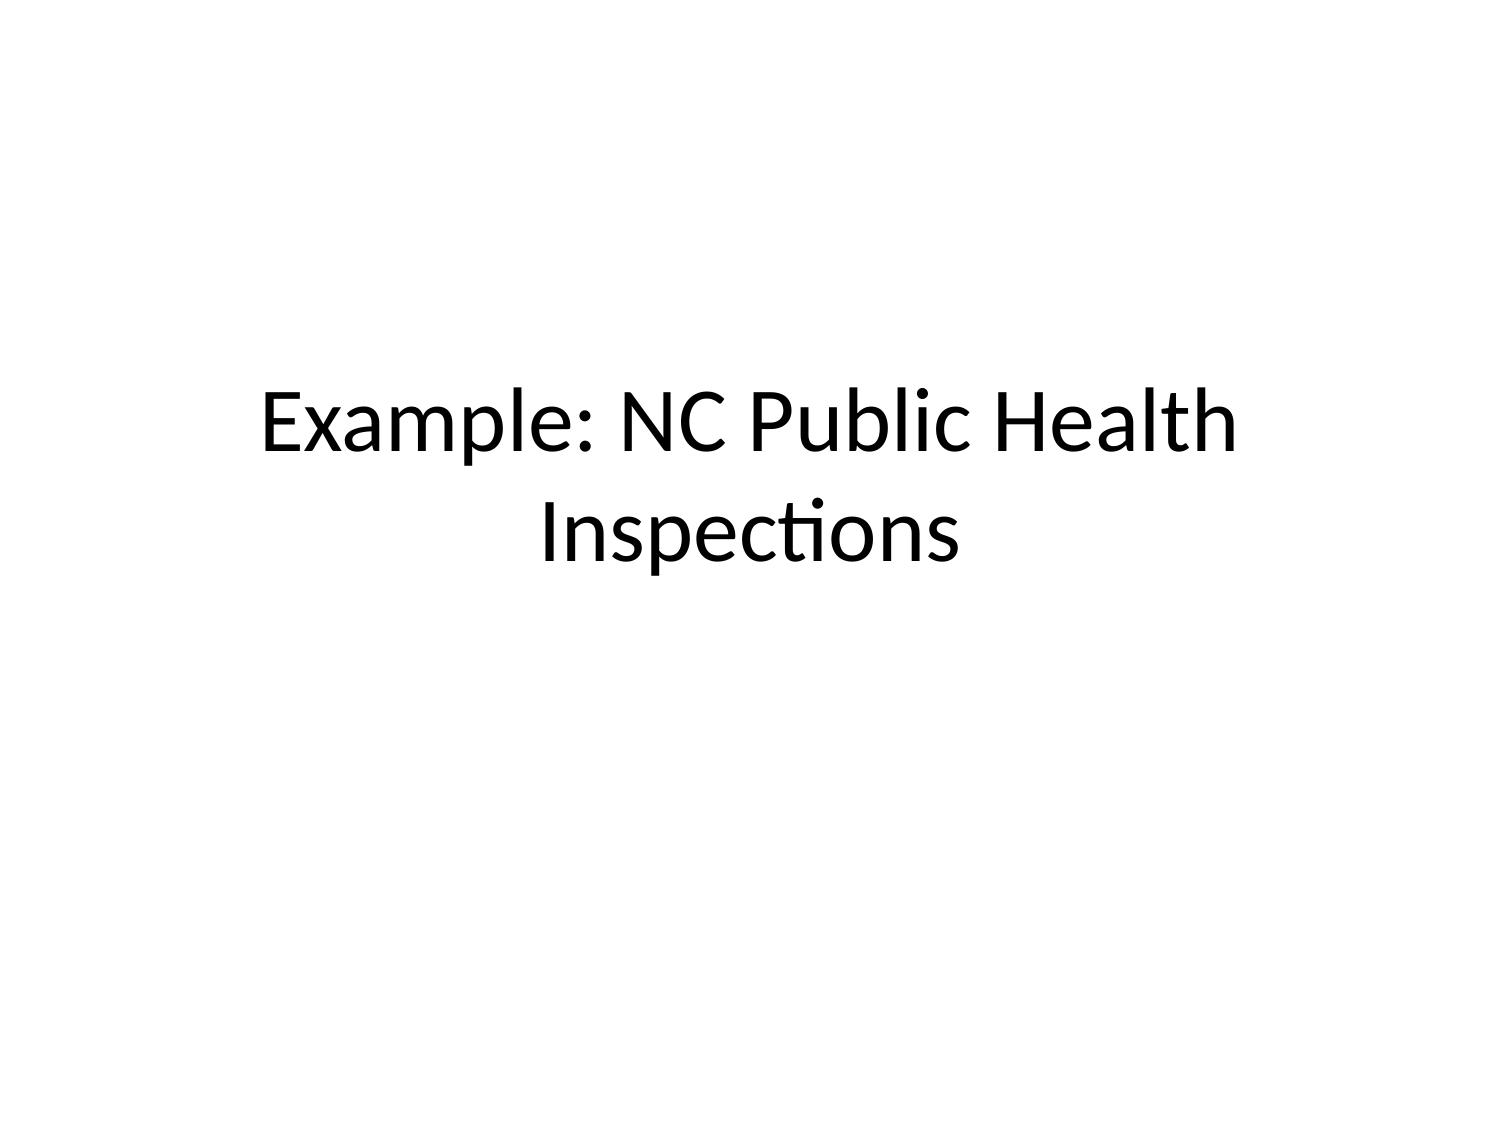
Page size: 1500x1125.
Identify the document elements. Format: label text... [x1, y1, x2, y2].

title Example: NC Public Health Inspections [112, 349, 1388, 591]
